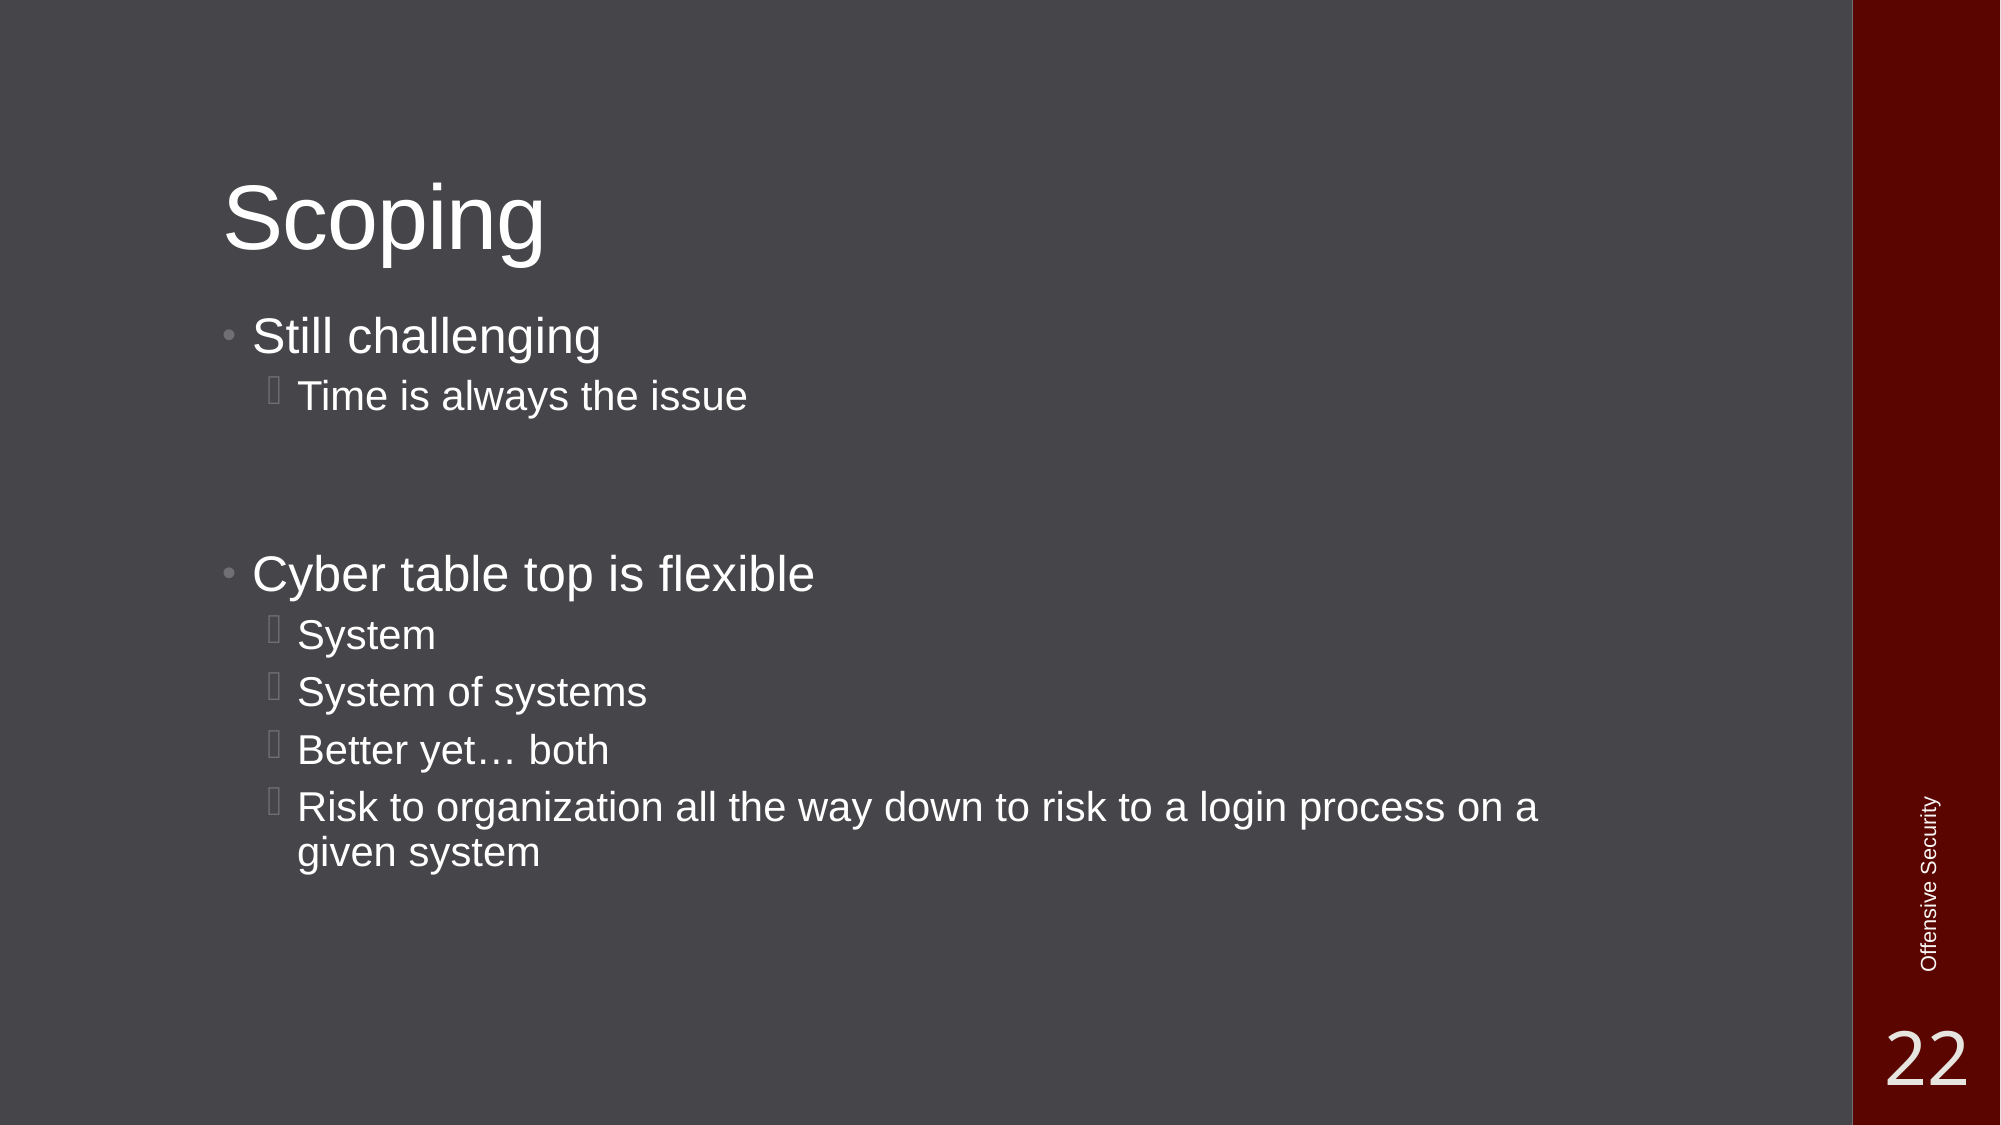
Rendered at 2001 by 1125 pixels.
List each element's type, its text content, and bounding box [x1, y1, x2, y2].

footer Offensive Security [1897, 400, 1958, 988]
slide_number 22 [1852, 1012, 2000, 1110]
list Still challenging Time is always the issue Cyber table top is flexible System System of systems Better yet… both Risk to organization all the way down to risk to a login process on a given system [206, 299, 1617, 1014]
title Scoping [206, 60, 1797, 278]
